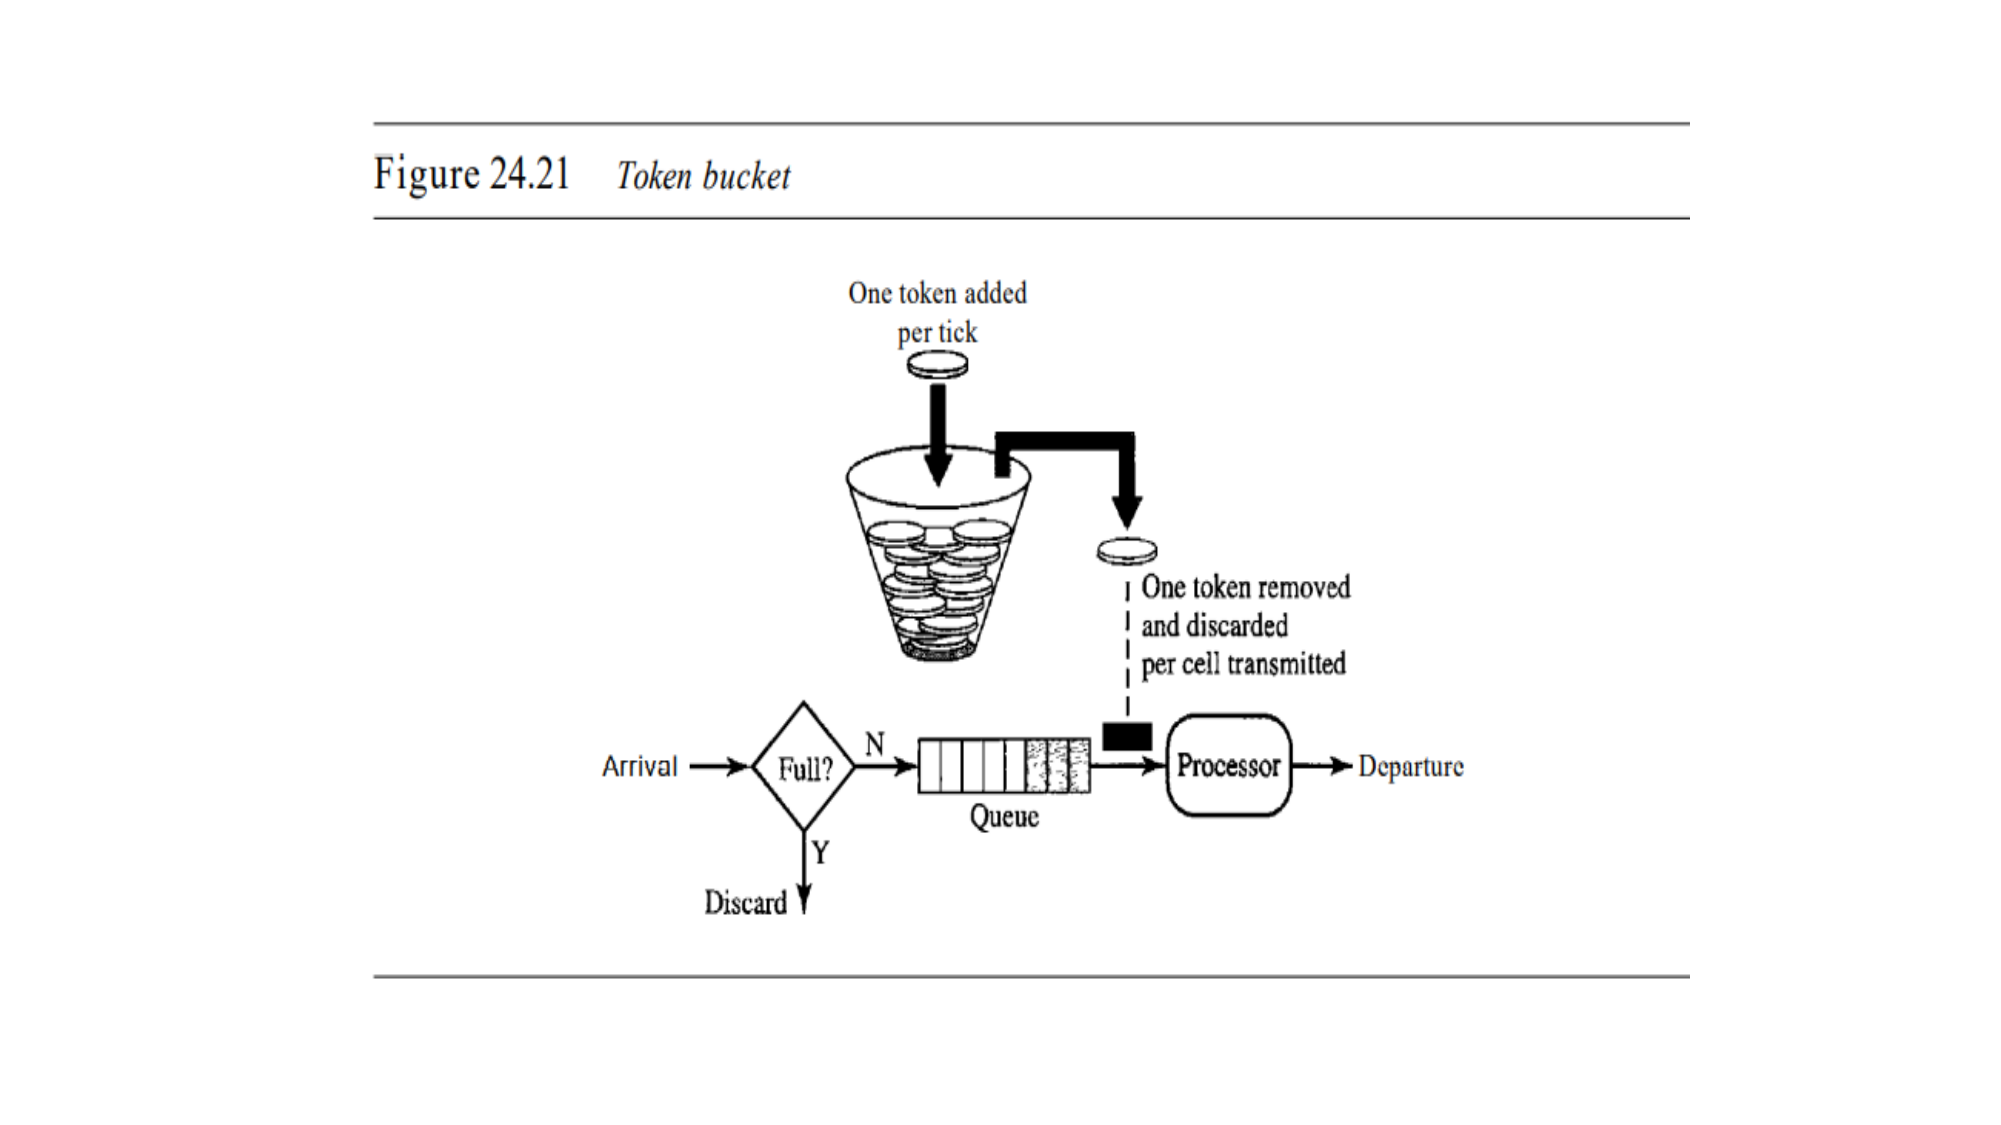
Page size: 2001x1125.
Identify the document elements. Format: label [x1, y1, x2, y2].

list [310, 111, 1690, 1014]
